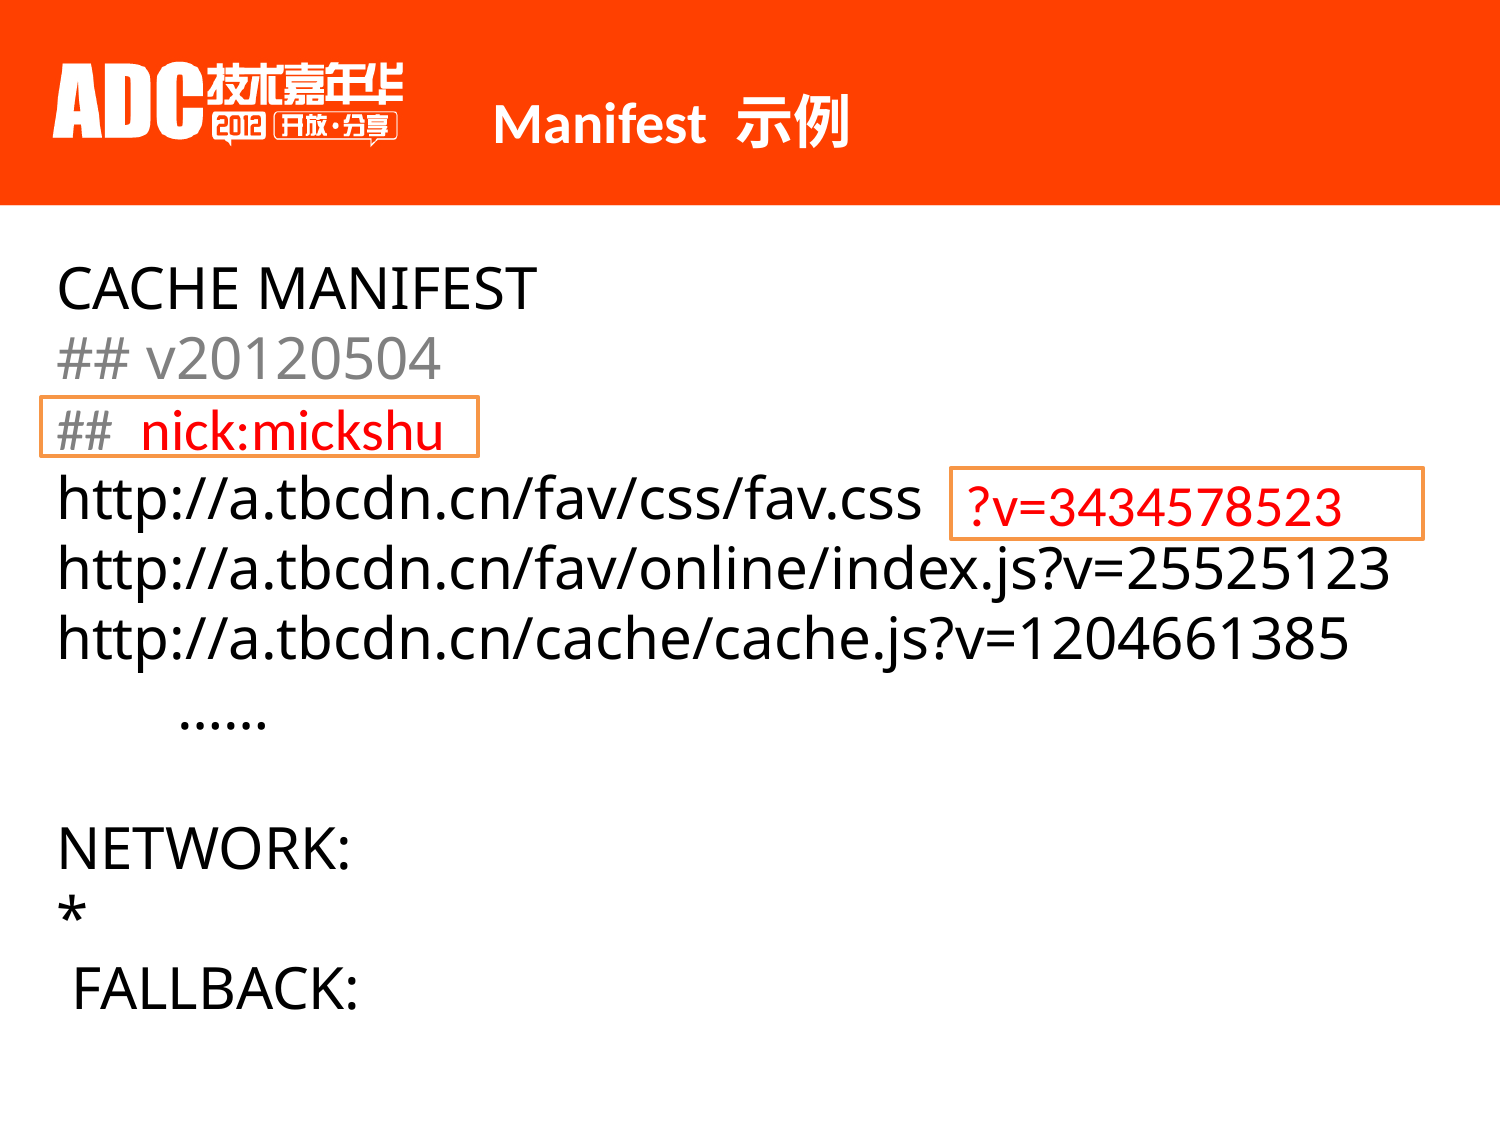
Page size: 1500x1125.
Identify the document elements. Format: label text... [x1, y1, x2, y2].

text_box ## nick:mickshu [39, 395, 480, 458]
text_box Manifest 示例 [478, 78, 1306, 163]
text_box CACHE MANIFEST ## v20120504 http://a.tbcdn.cn/fav/css/fav.css http://a.tbcdn.cn/fav/online/index.js?v=25525123 http://a.tbcdn.cn/cache/cache.js?v=1204661385 …… NETWORK: * FALLBACK: [41, 243, 1459, 1029]
picture [0, 0, 1500, 1125]
text_box ?v=3434578523 [949, 466, 1425, 541]
